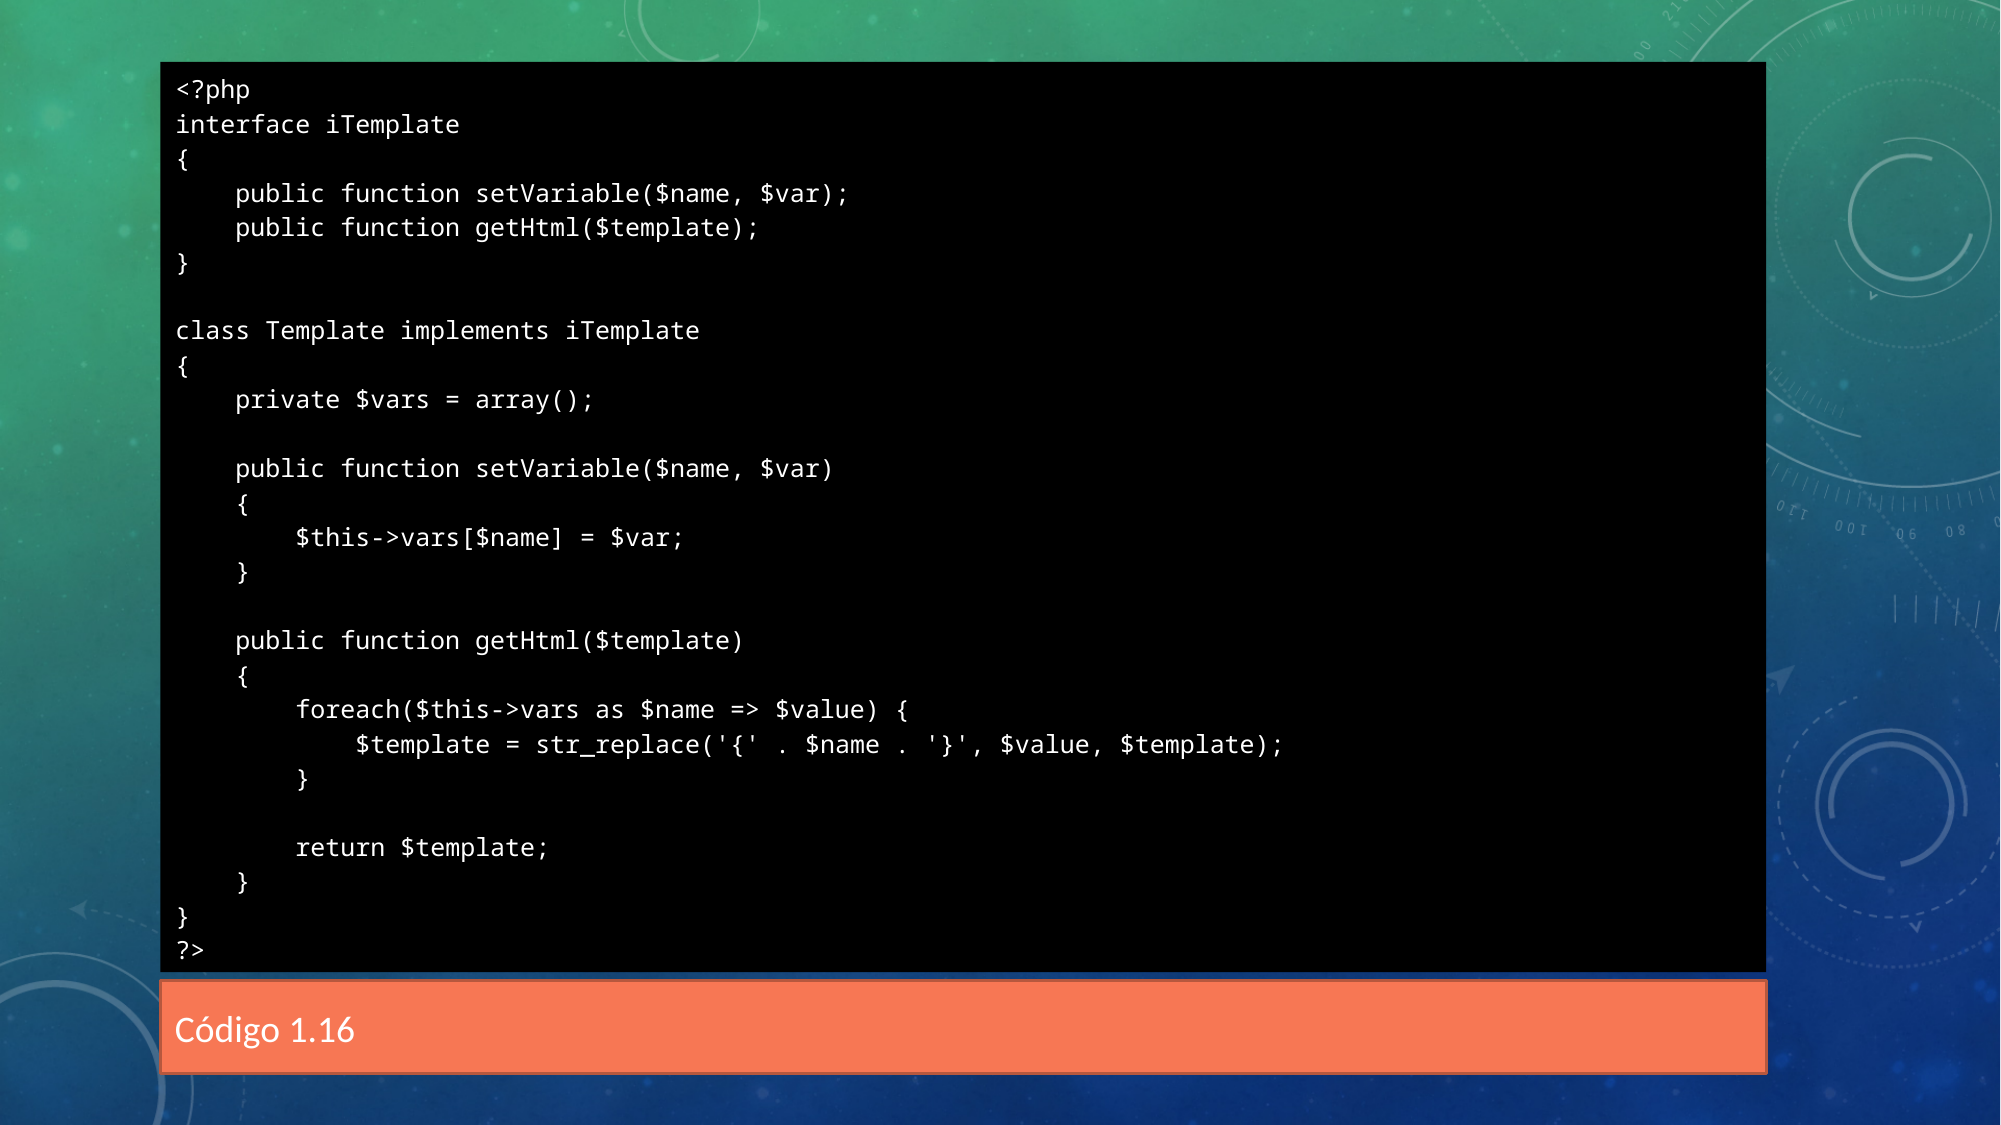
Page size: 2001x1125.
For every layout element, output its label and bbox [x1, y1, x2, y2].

picture [0, 0, 2001, 1125]
text_box [160, 61, 1767, 1075]
